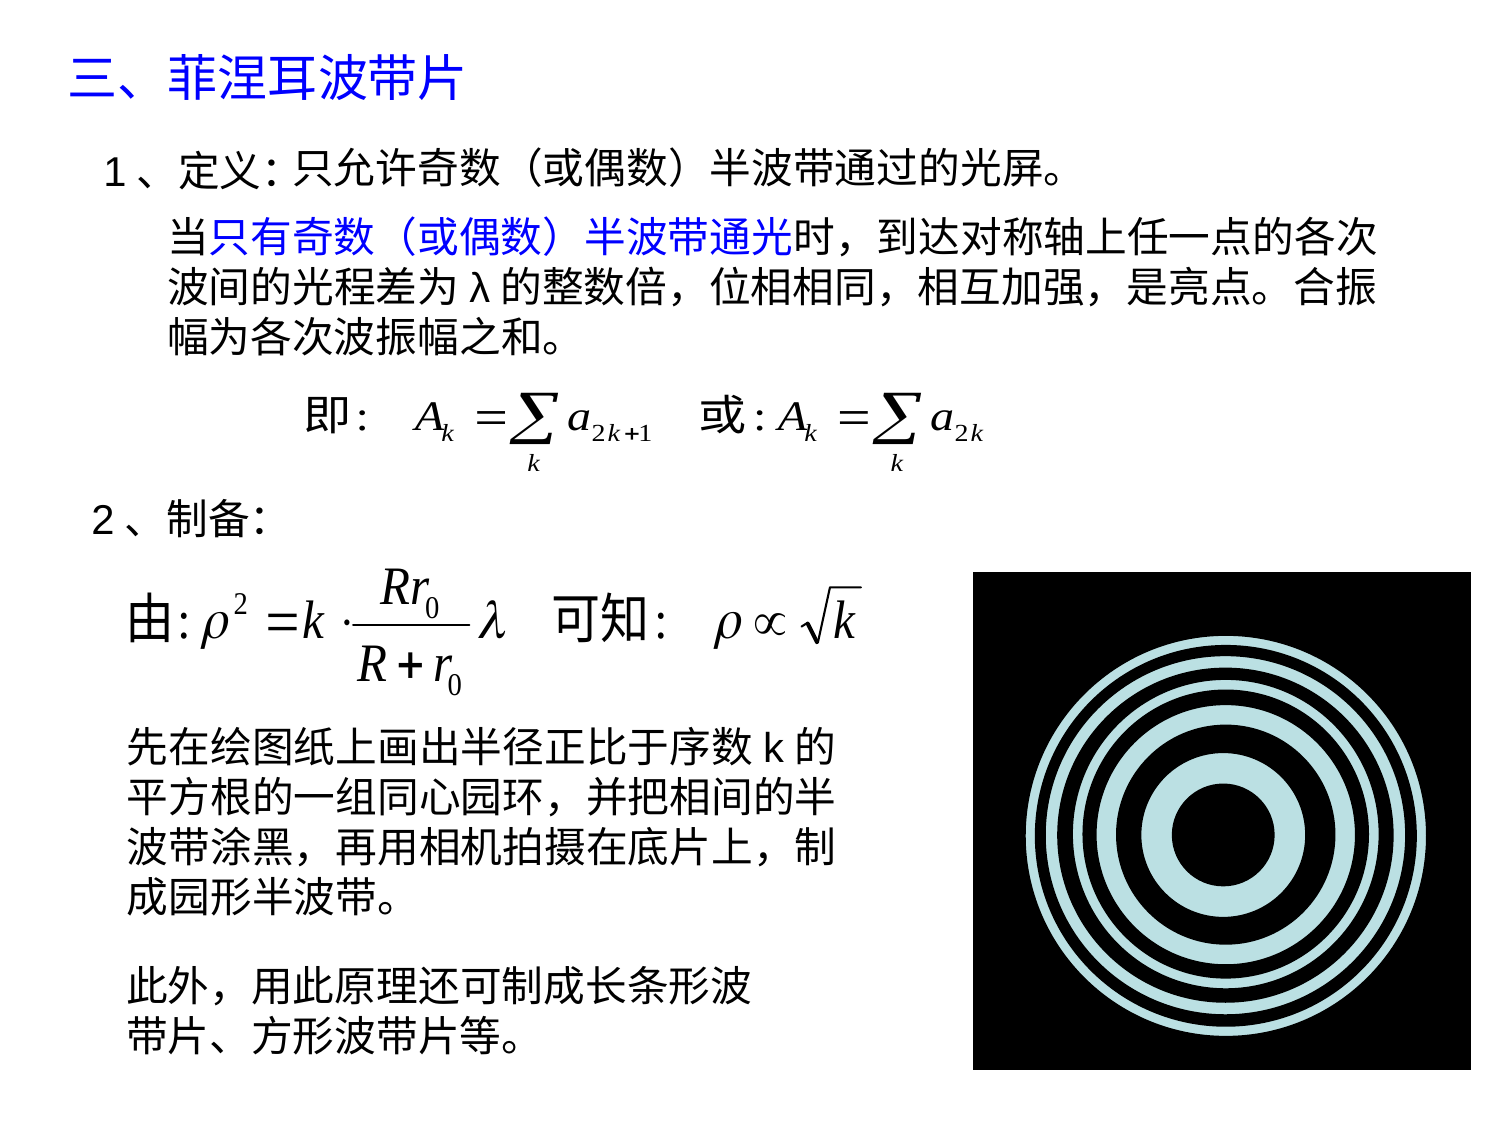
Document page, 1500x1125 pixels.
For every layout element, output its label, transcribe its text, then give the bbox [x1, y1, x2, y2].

text_box 2、制备： [76, 485, 340, 550]
text_box 先在绘图纸上画出半径正比于序数k的平方根的一组同心园环，并把相间的半波带涂黑，再用相机拍摄在底片上，制成园形半波带。 [112, 713, 881, 929]
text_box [124, 552, 870, 707]
text_box 当只有奇数（或偶数）半波带通光时，到达对称轴上任一点的各次波间的光程差为λ的整数倍，位相相同，相互加强，是亮点。合振幅为各次波振幅之和。 [152, 203, 1393, 369]
text_box 此外，用此原理还可制成长条形波带片、方形波带片等。 [111, 952, 797, 1068]
text_box 1、定义： [88, 137, 431, 202]
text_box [300, 385, 999, 481]
text_box 只允许奇数（或偶数）半波带通过的光屏。 [277, 134, 1424, 199]
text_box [973, 572, 1471, 1070]
text_box 三、菲涅耳波带片 [53, 38, 609, 114]
